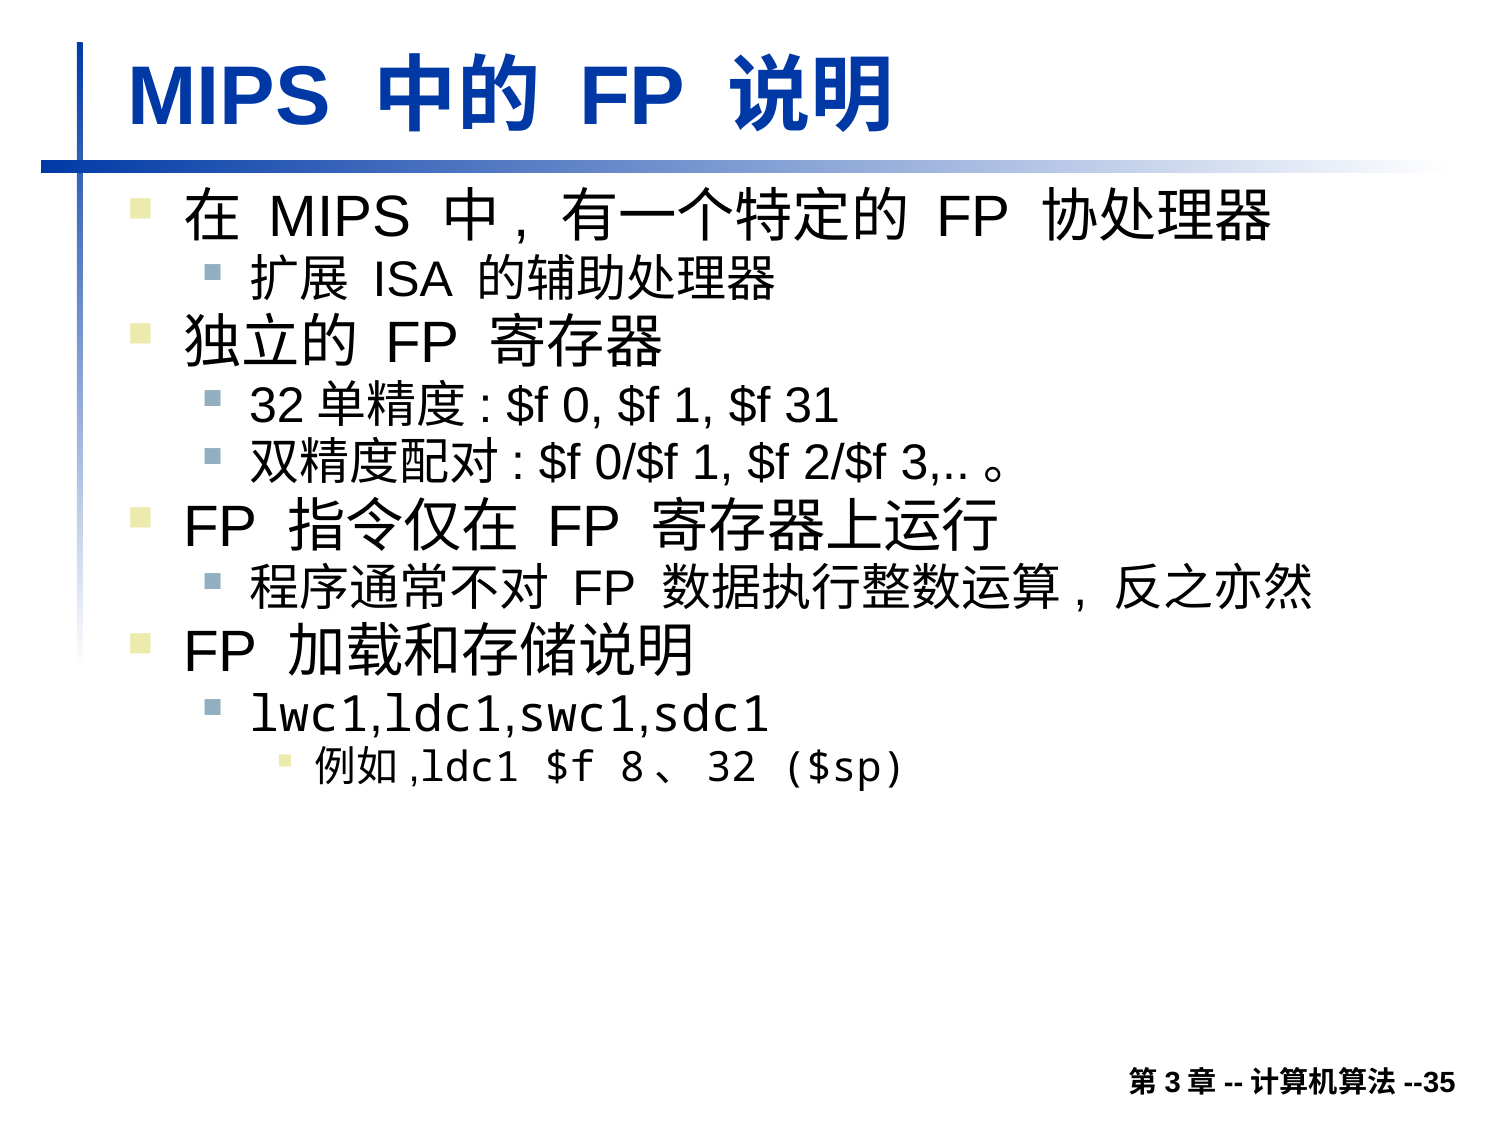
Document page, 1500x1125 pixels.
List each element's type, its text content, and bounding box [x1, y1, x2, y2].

title MIPS 中的 FP 说明 [112, 32, 1468, 149]
footer 第3章--计算机算法--35 [277, 1046, 1471, 1106]
list 在 MIPS 中, 有一个特定的 FP 协处理器 扩展 ISA 的辅助处理器 独立的 FP 寄存器 32单精度: $f 0, $f 1, $f 31 双精度配对: $f 0/$f 1, $f 2/$f 3,..。 FP 指令仅在 FP 寄存器上运行 程序通常不对 FP 数据执行整数运算, 反之亦然 FP 加载和存储说明 lwc1,ldc1,swc1,sdc1 例如,ldc1 $f 8、32 ($sp) [112, 184, 1469, 1024]
